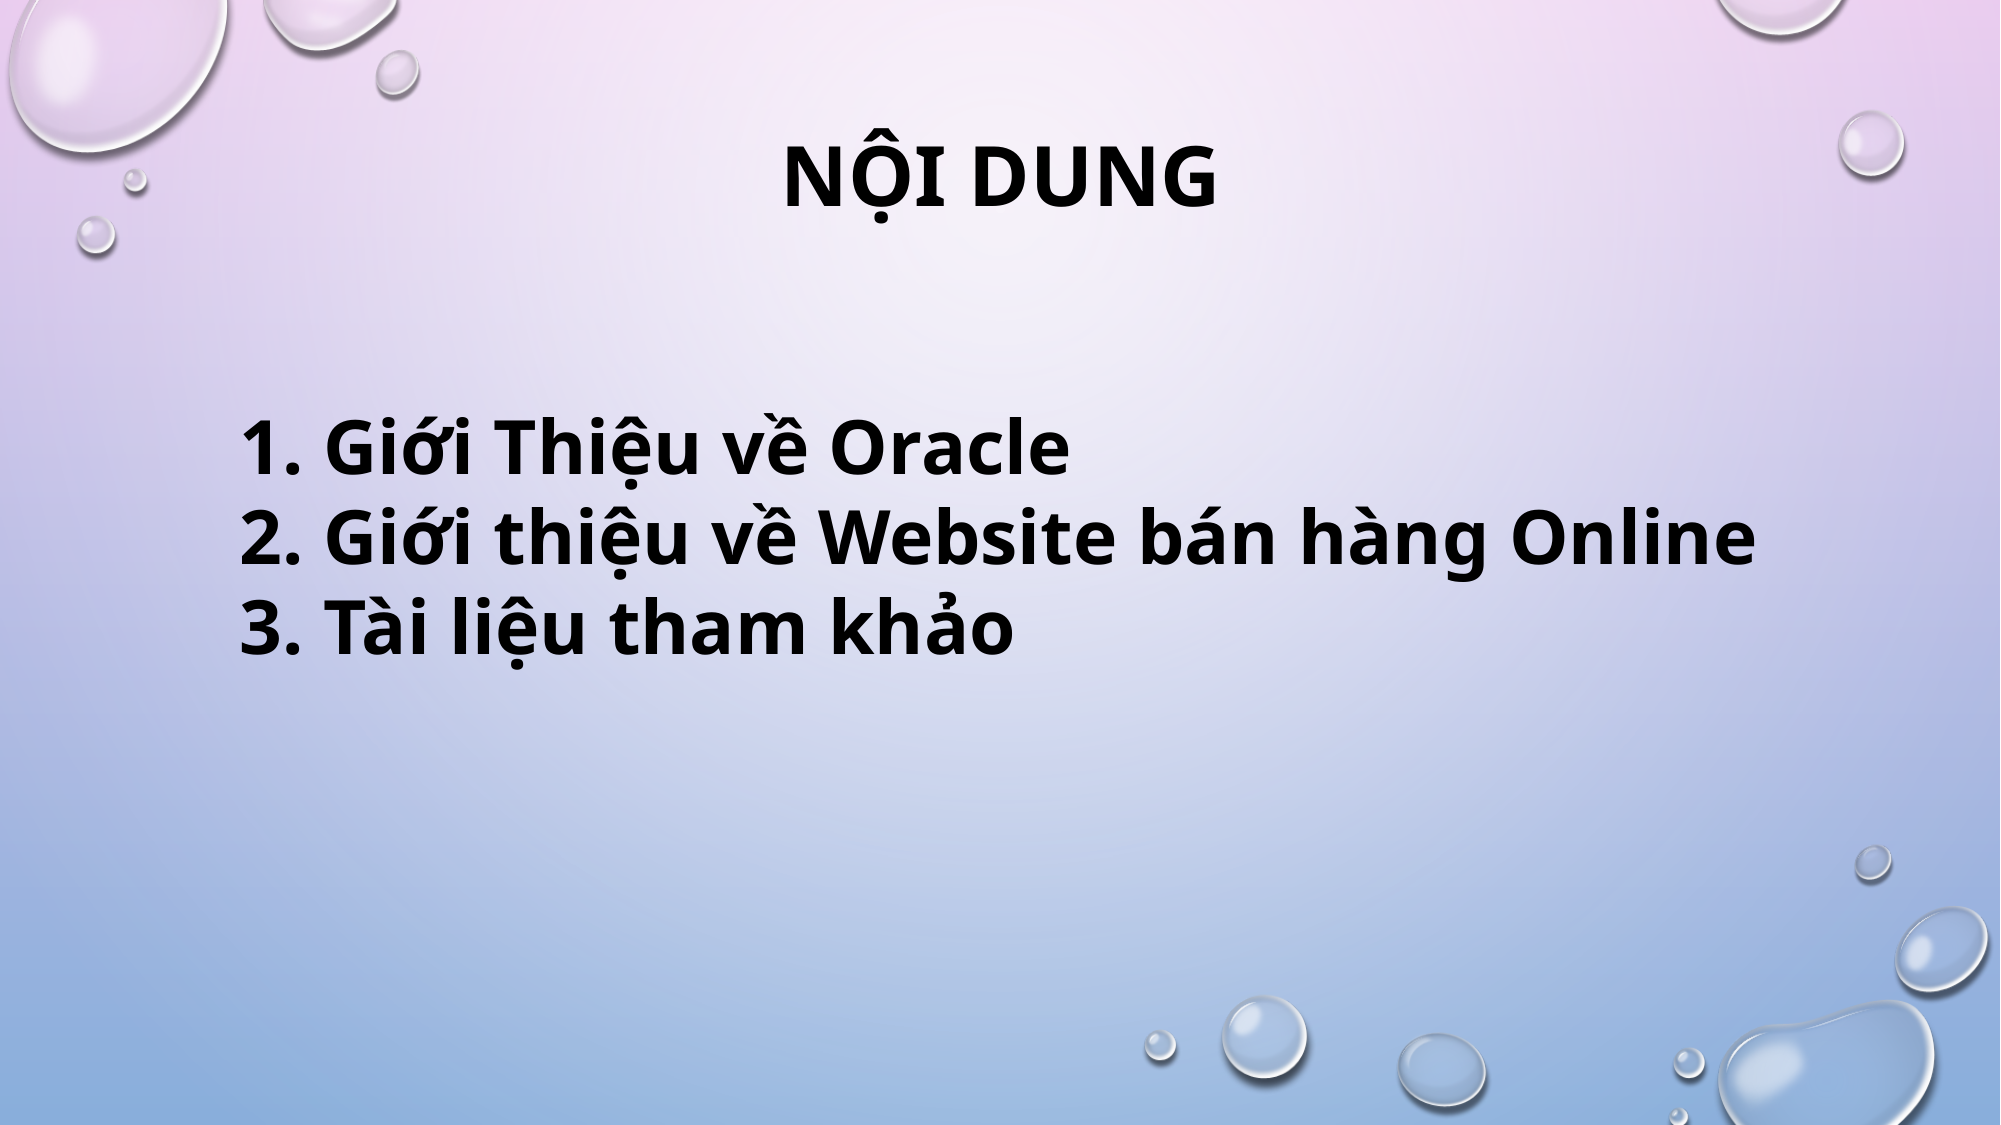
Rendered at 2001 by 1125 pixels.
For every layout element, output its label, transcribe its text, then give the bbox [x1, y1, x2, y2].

title NỘI DUNG [399, 108, 1603, 250]
text_box Giới Thiệu về Oracle Giới thiệu về Website bán hàng Online Tài liệu tham khảo [149, 392, 1940, 677]
picture [0, 0, 2000, 1125]
